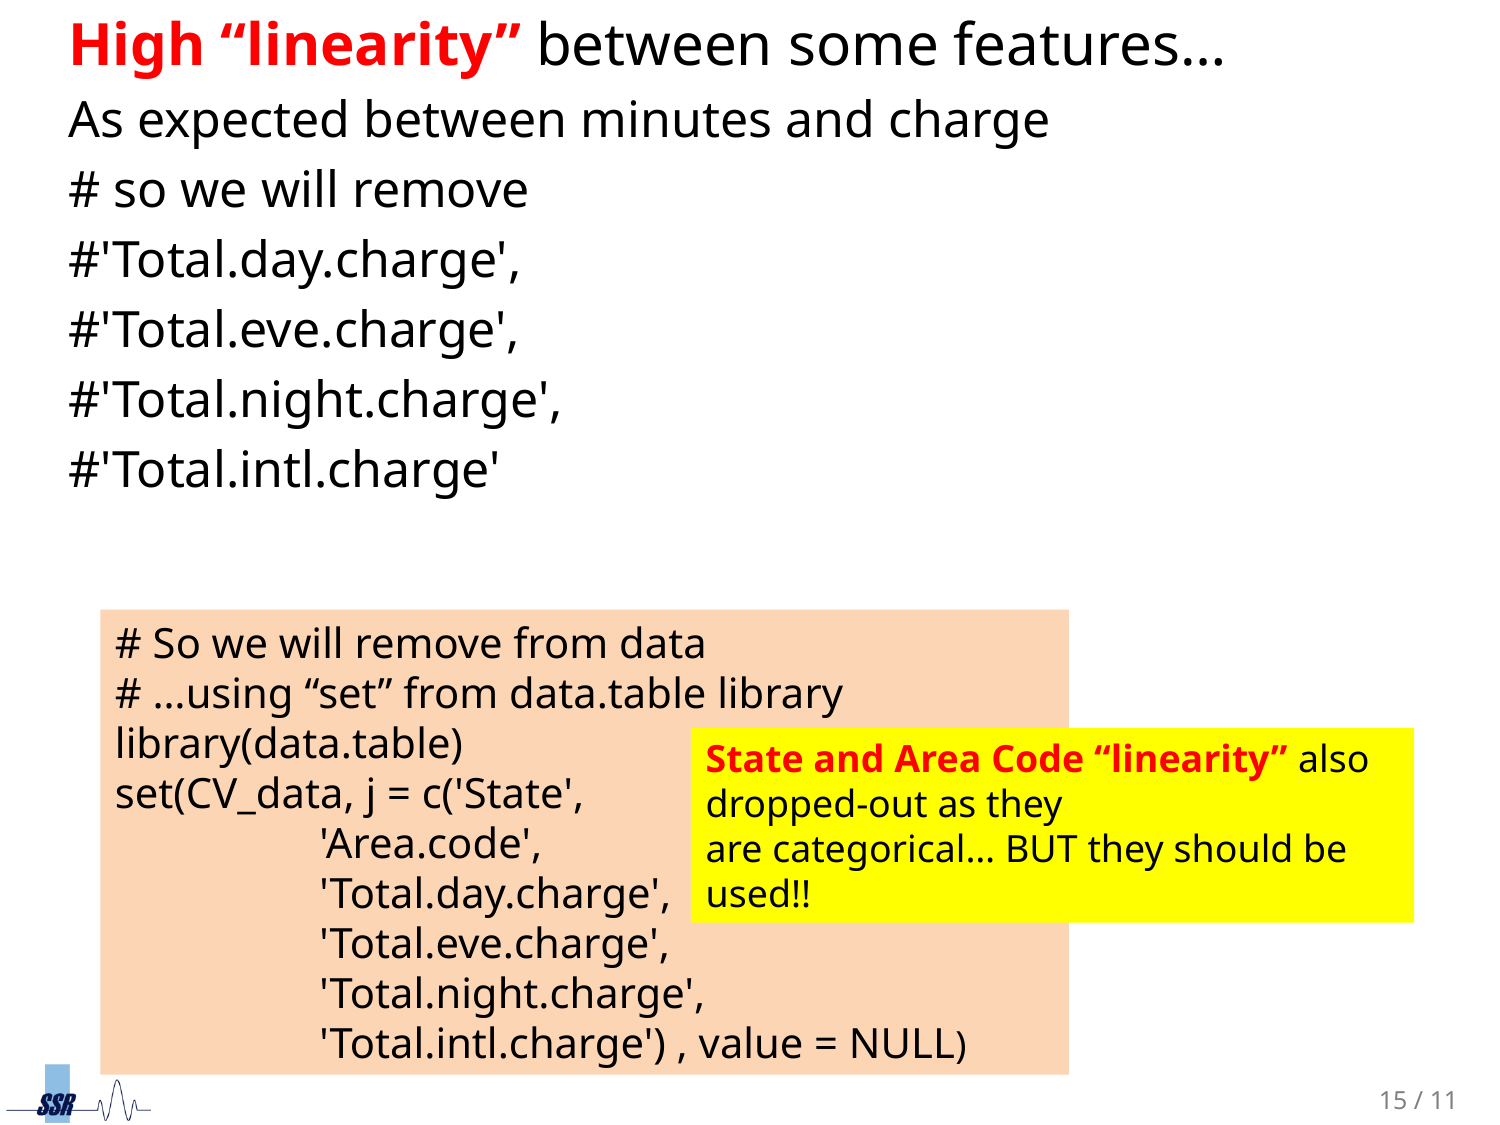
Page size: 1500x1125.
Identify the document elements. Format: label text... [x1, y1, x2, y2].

picture [1, 1062, 151, 1125]
text_box State and Area Code “linearity” also dropped-out as they are categorical… BUT they should be used!! [690, 727, 1415, 923]
text_box High “linearity” between some features… As expected between minutes and charge # so we will remove #'Total.day.charge', #'Total.eve.charge', #'Total.night.charge', #'Total.intl.charge' [53, 0, 1282, 721]
text_box # So we will remove from data # …using “set” from data.table library library(data.table) set(CV_data, j = c('State', 'Area.code', 'Total.day.charge', 'Total.eve.charge', 'Total.night.charge', 'Total.intl.charge') , value = NULL) [100, 609, 1069, 1075]
